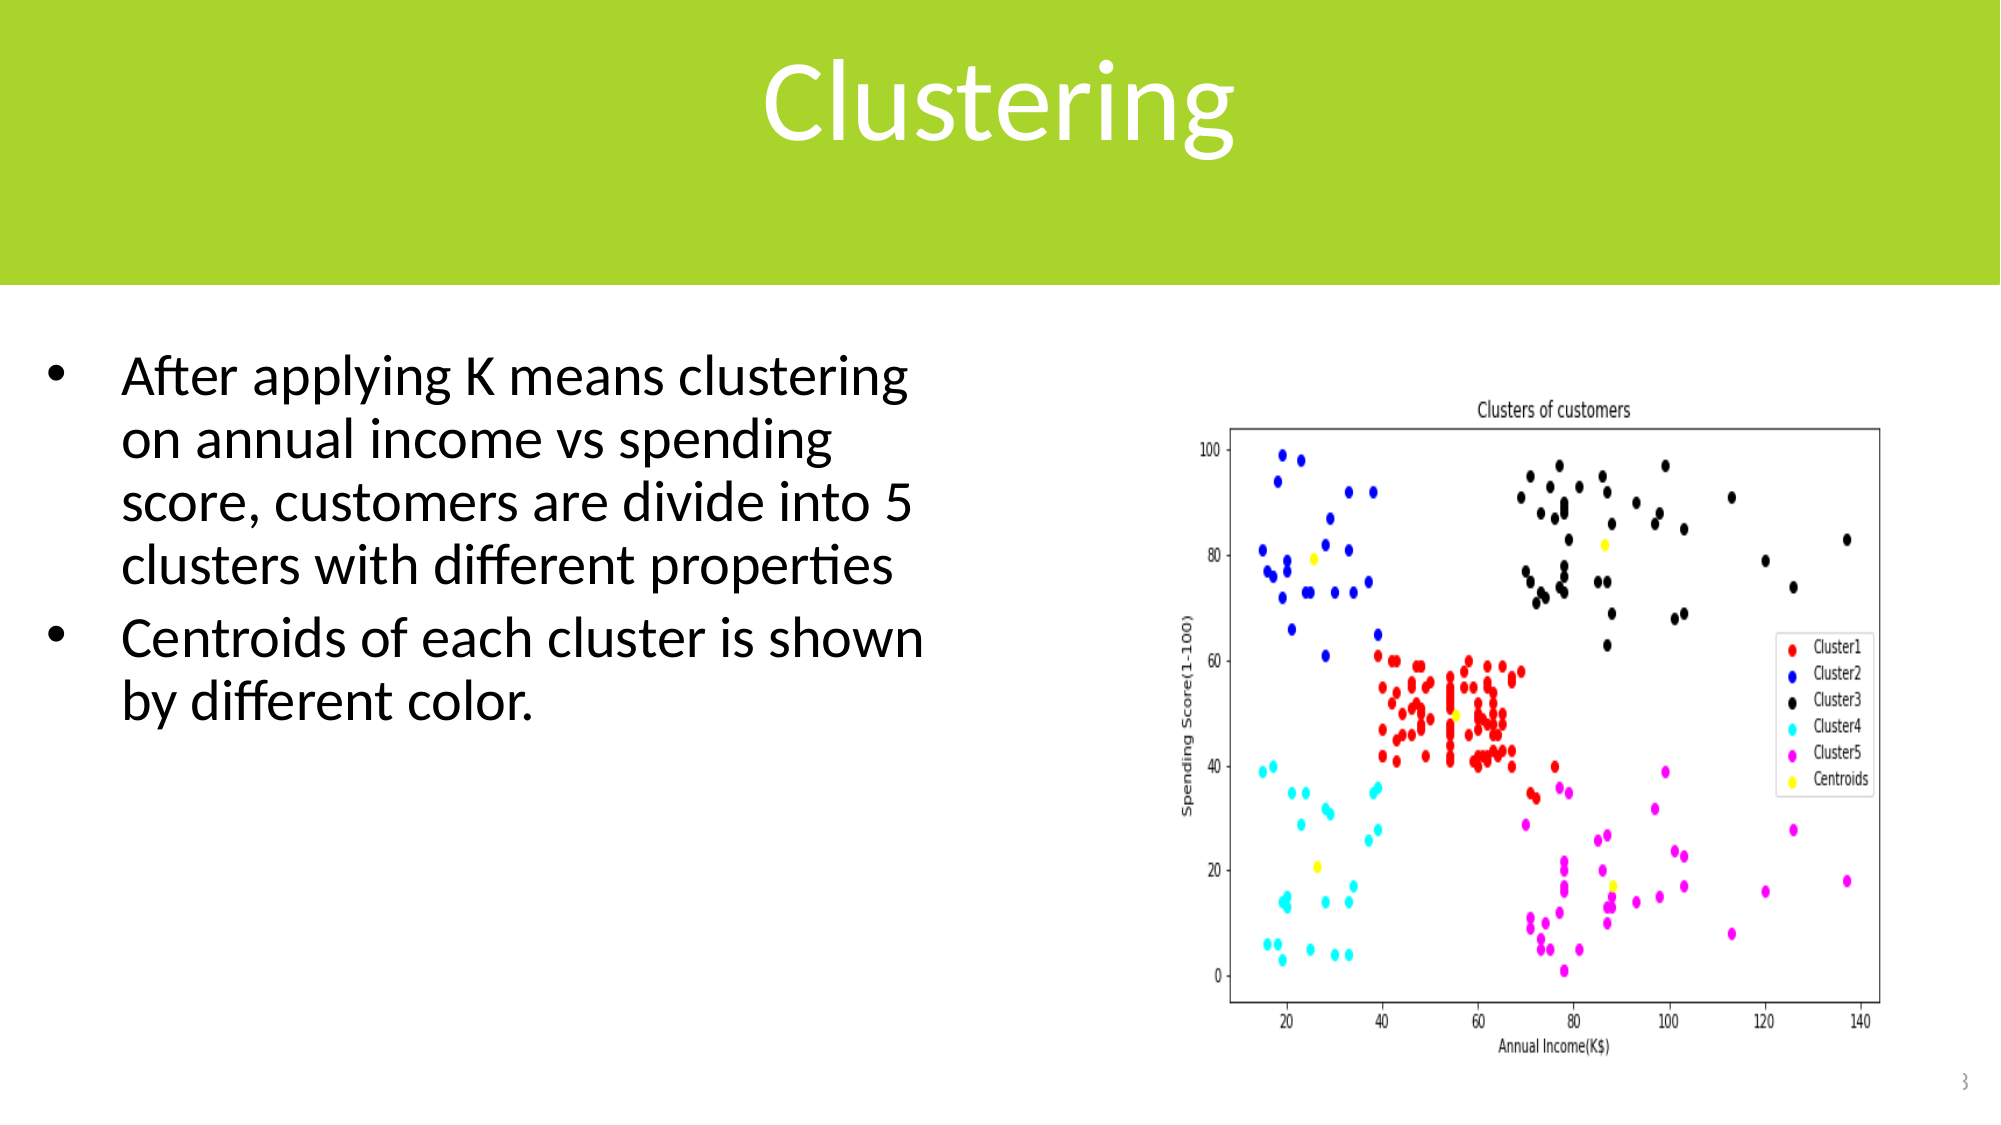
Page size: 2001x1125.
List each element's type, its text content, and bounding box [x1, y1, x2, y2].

slide_number 18 [1937, 1069, 1976, 1125]
picture [1124, 337, 1963, 1098]
text_box After applying K means clustering on annual income vs spending score, customers are divide into 5 clusters with different properties Centroids of each cluster is shown by different color. [44, 334, 1180, 732]
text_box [0, 0, 2000, 287]
